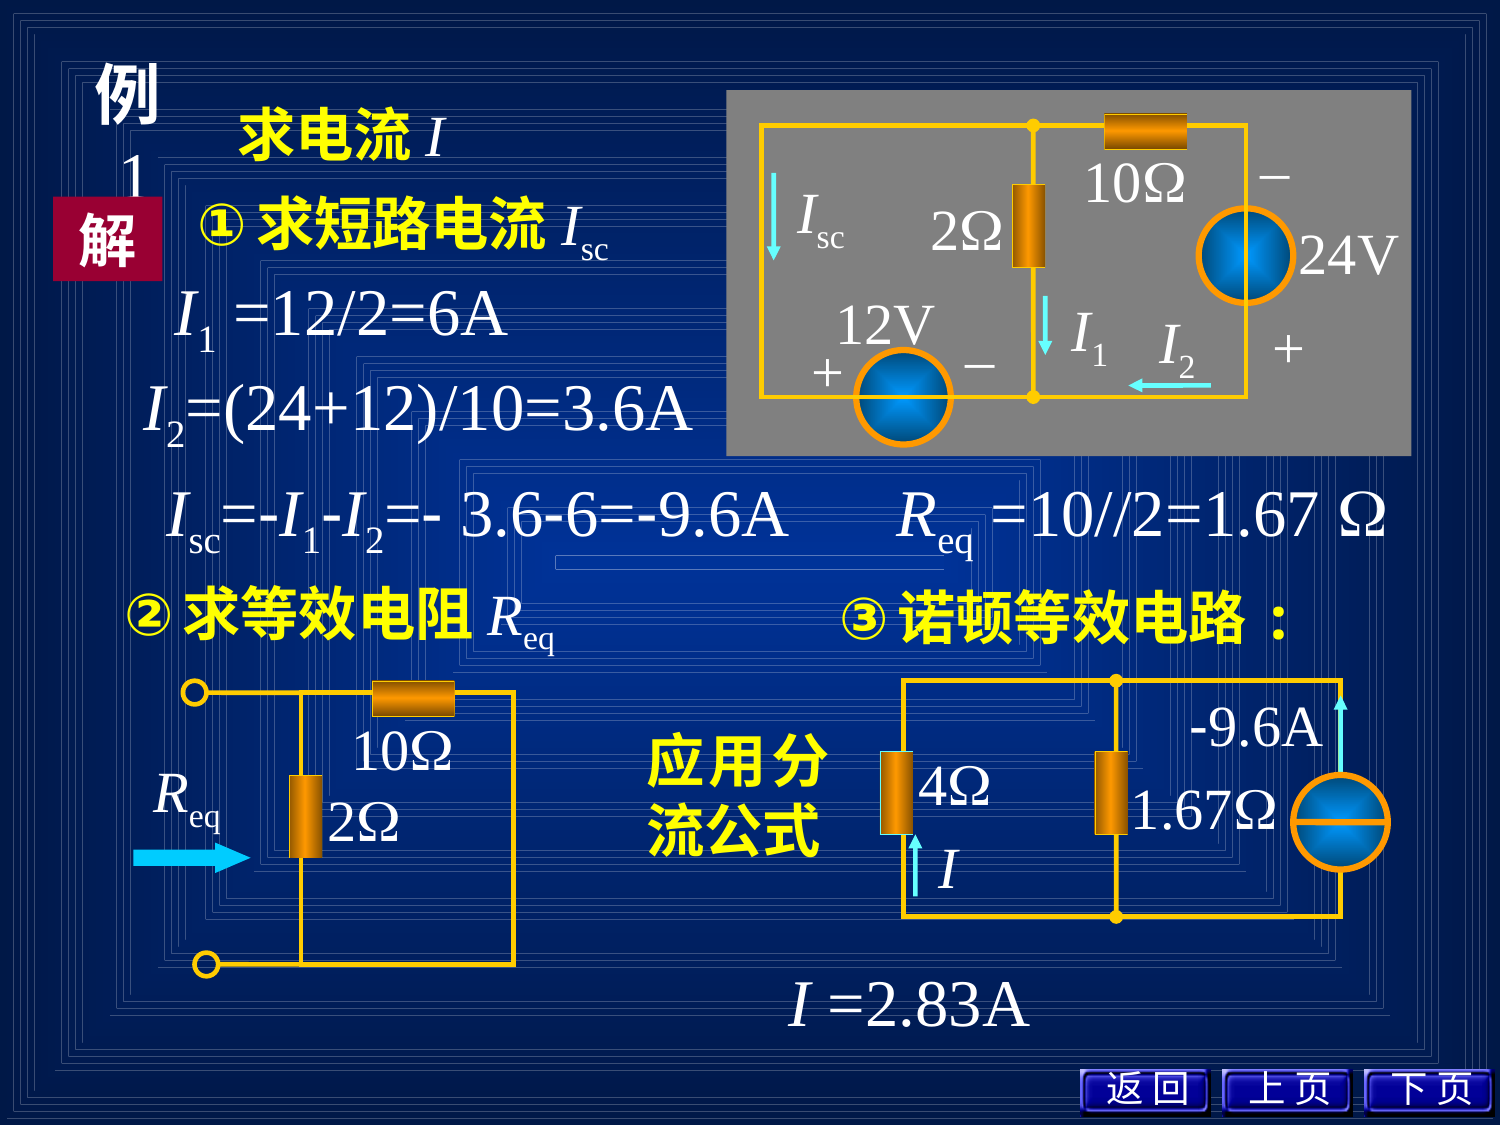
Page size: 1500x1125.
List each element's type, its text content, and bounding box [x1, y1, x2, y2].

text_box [714, 101, 720, 433]
text_box I1 =12/2=6A [160, 261, 525, 356]
text_box Req =10//2=1.67  [881, 465, 1404, 569]
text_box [1080, 1057, 1211, 1118]
text_box I2=(24+12)/10=3.6A [112, 356, 710, 462]
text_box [1127, 302, 1213, 388]
text_box Isc=-I1-I2=- 3.6-6=-9.6A [88, 462, 868, 569]
text_box 求电流I [159, 90, 524, 175]
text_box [725, 89, 1424, 457]
text_box 求等效电阻Req [109, 569, 570, 664]
text_box I =2.83A [773, 952, 1223, 1048]
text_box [1429, 101, 1436, 433]
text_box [1045, 290, 1126, 377]
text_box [1222, 1057, 1353, 1118]
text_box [1364, 1057, 1495, 1118]
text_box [879, 680, 1388, 918]
text_box 解 [53, 196, 163, 282]
text_box 诺顿等效电路: [824, 574, 1311, 659]
text_box 求短路电流Isc [183, 179, 691, 275]
text_box 例1 [64, 45, 207, 220]
text_box 应用分流公式 [631, 716, 845, 872]
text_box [135, 680, 514, 977]
